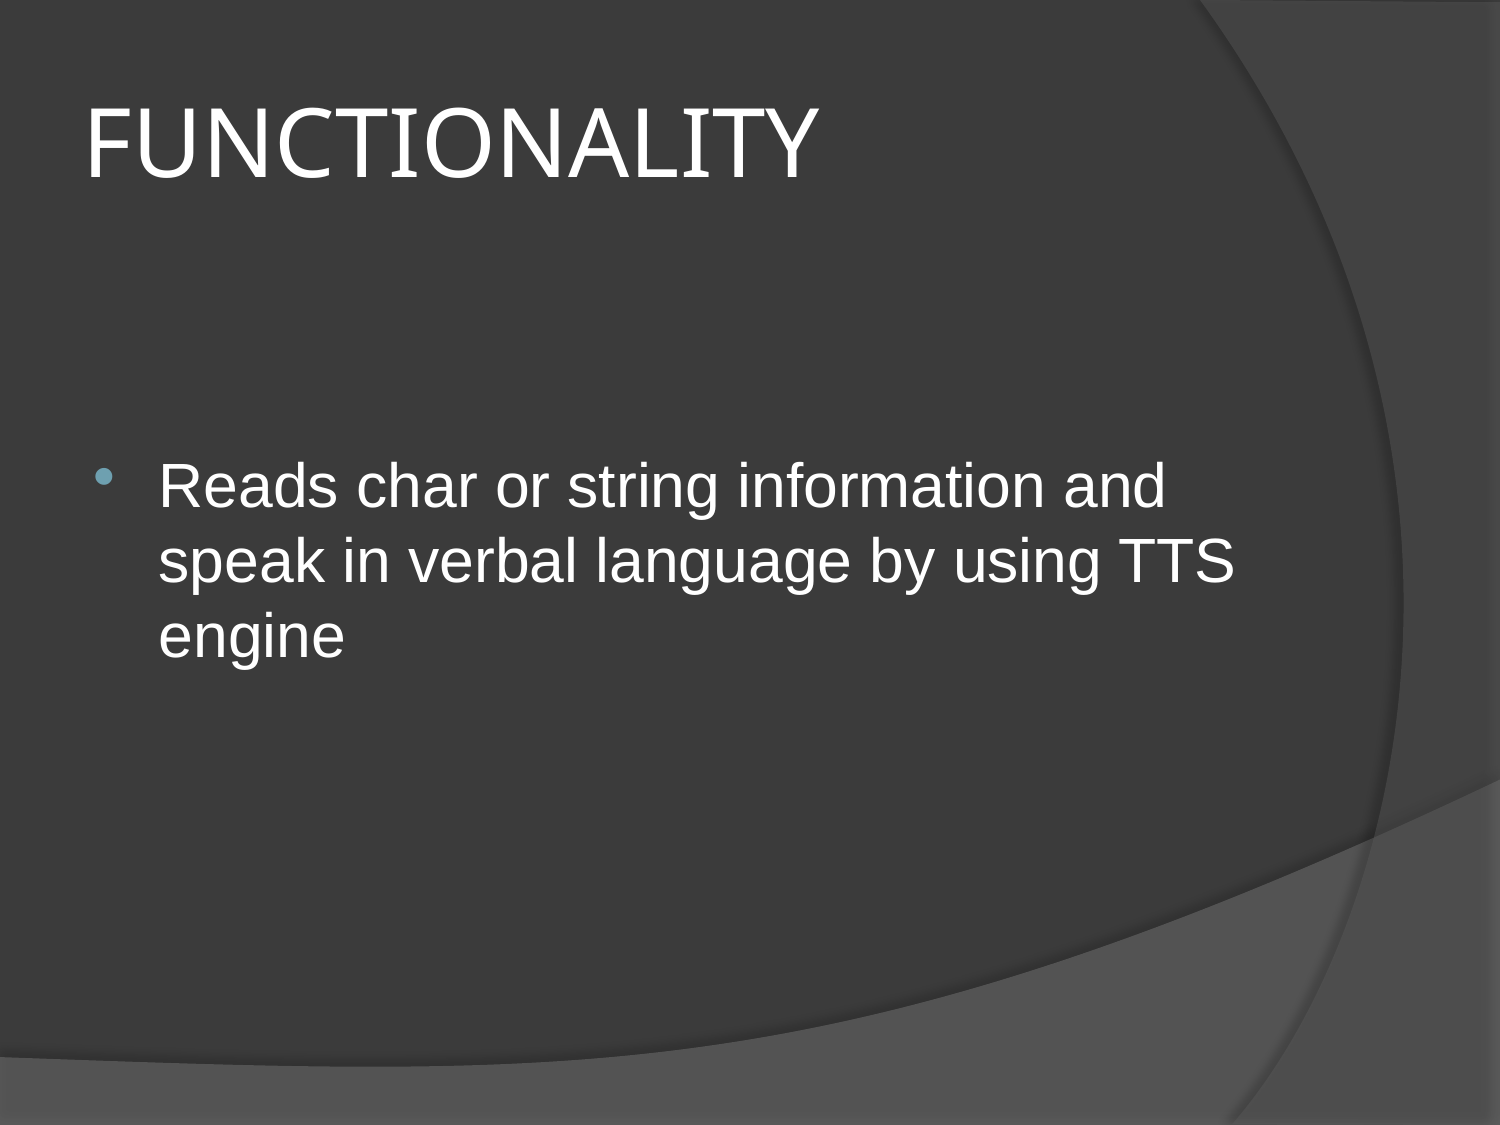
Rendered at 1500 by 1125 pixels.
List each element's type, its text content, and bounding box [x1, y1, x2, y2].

title FUNCTIONALITY [75, 45, 1300, 233]
list Reads char or string information and speak in verbal language by using TTS engine [75, 262, 1300, 1005]
